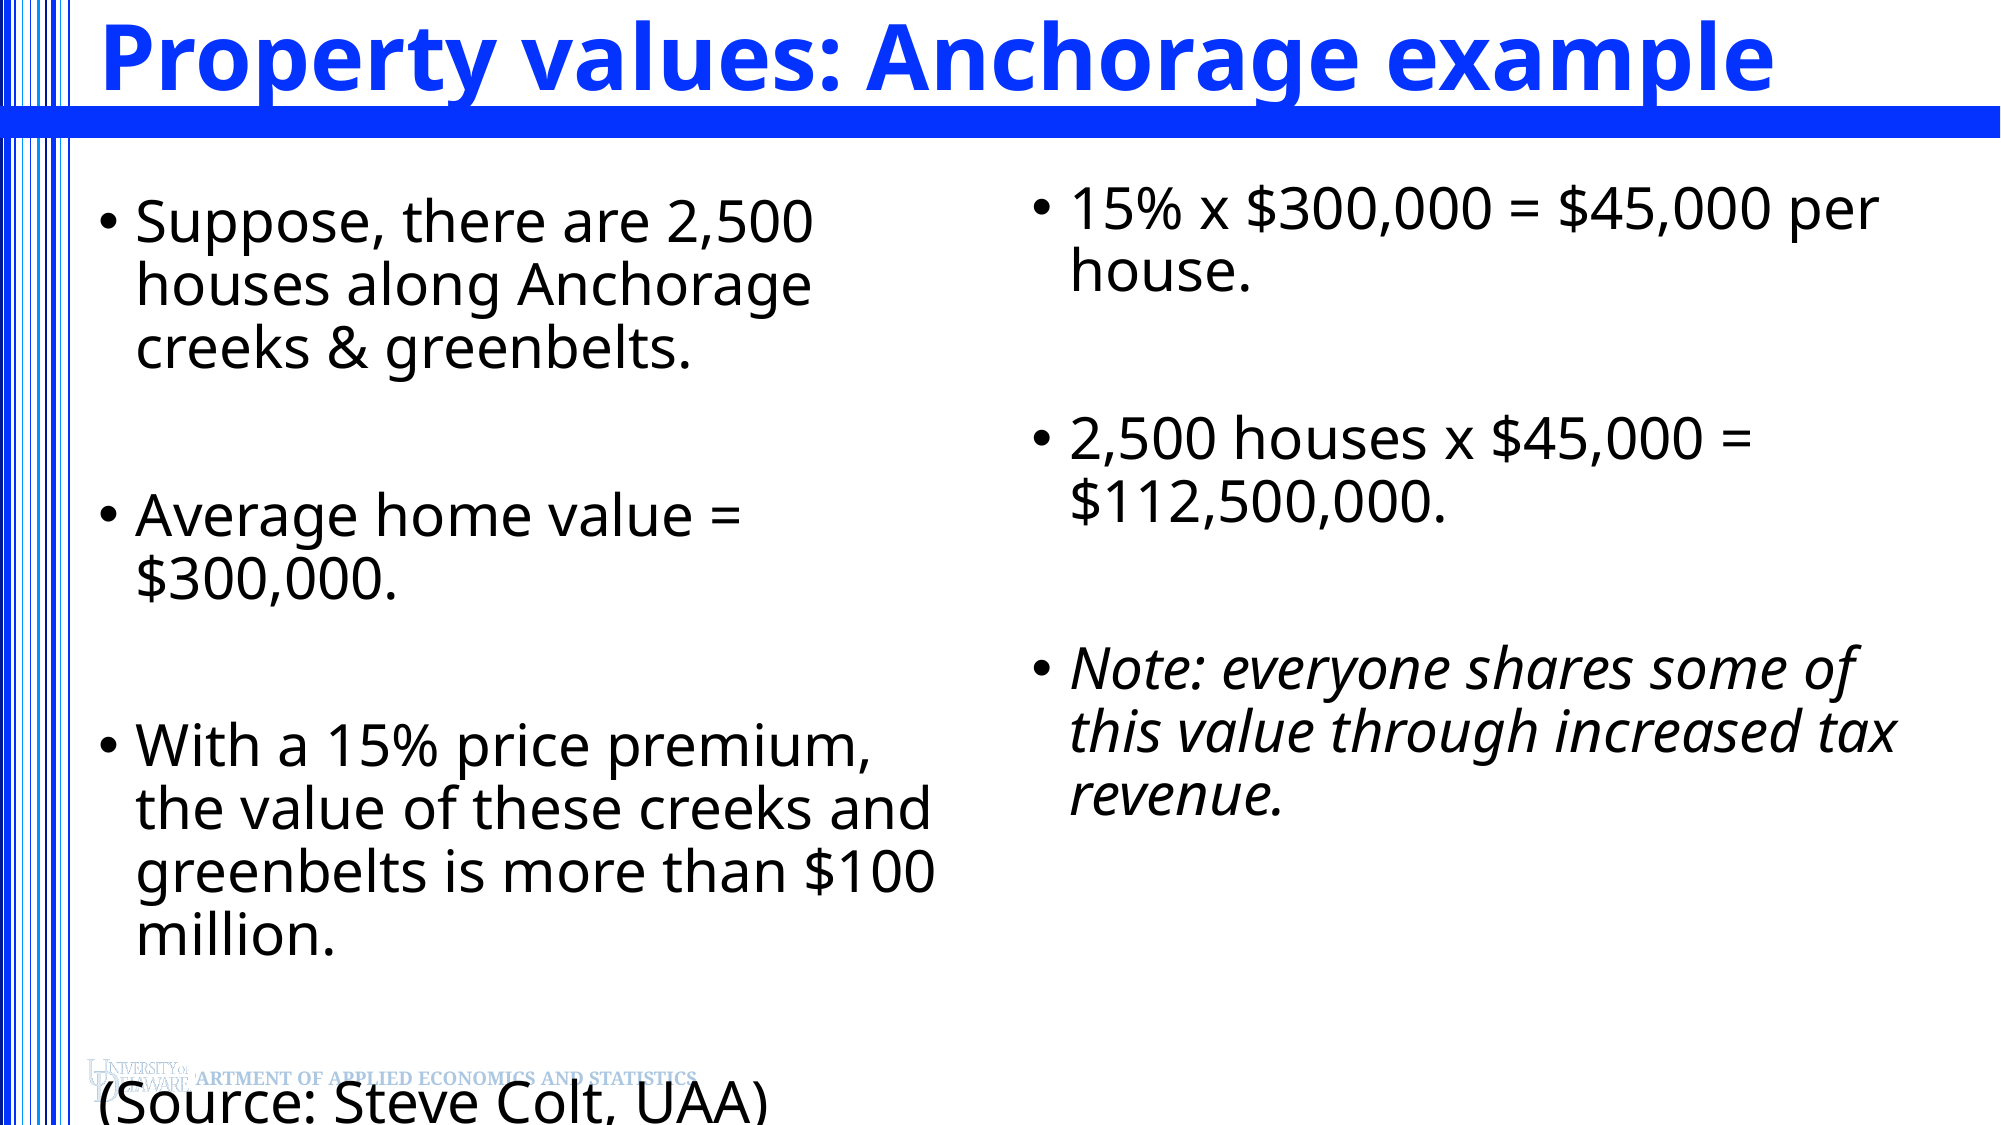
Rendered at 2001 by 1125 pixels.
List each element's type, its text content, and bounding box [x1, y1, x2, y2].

list Suppose, there are 2,500 houses along Anchorage creeks & greenbelts. Average home value = $300,000. With a 15% price premium, the value of these creeks and greenbelts is more than $100 million. (Source: Steve Colt, UAA) [83, 184, 988, 1005]
title Property values: Anchorage example [83, 0, 1852, 121]
list 15% x $300,000 = $45,000 per house. 2,500 houses x $45,000 = $112,500,000. Note: everyone shares some of this value through increased tax revenue. [1016, 171, 1943, 1005]
